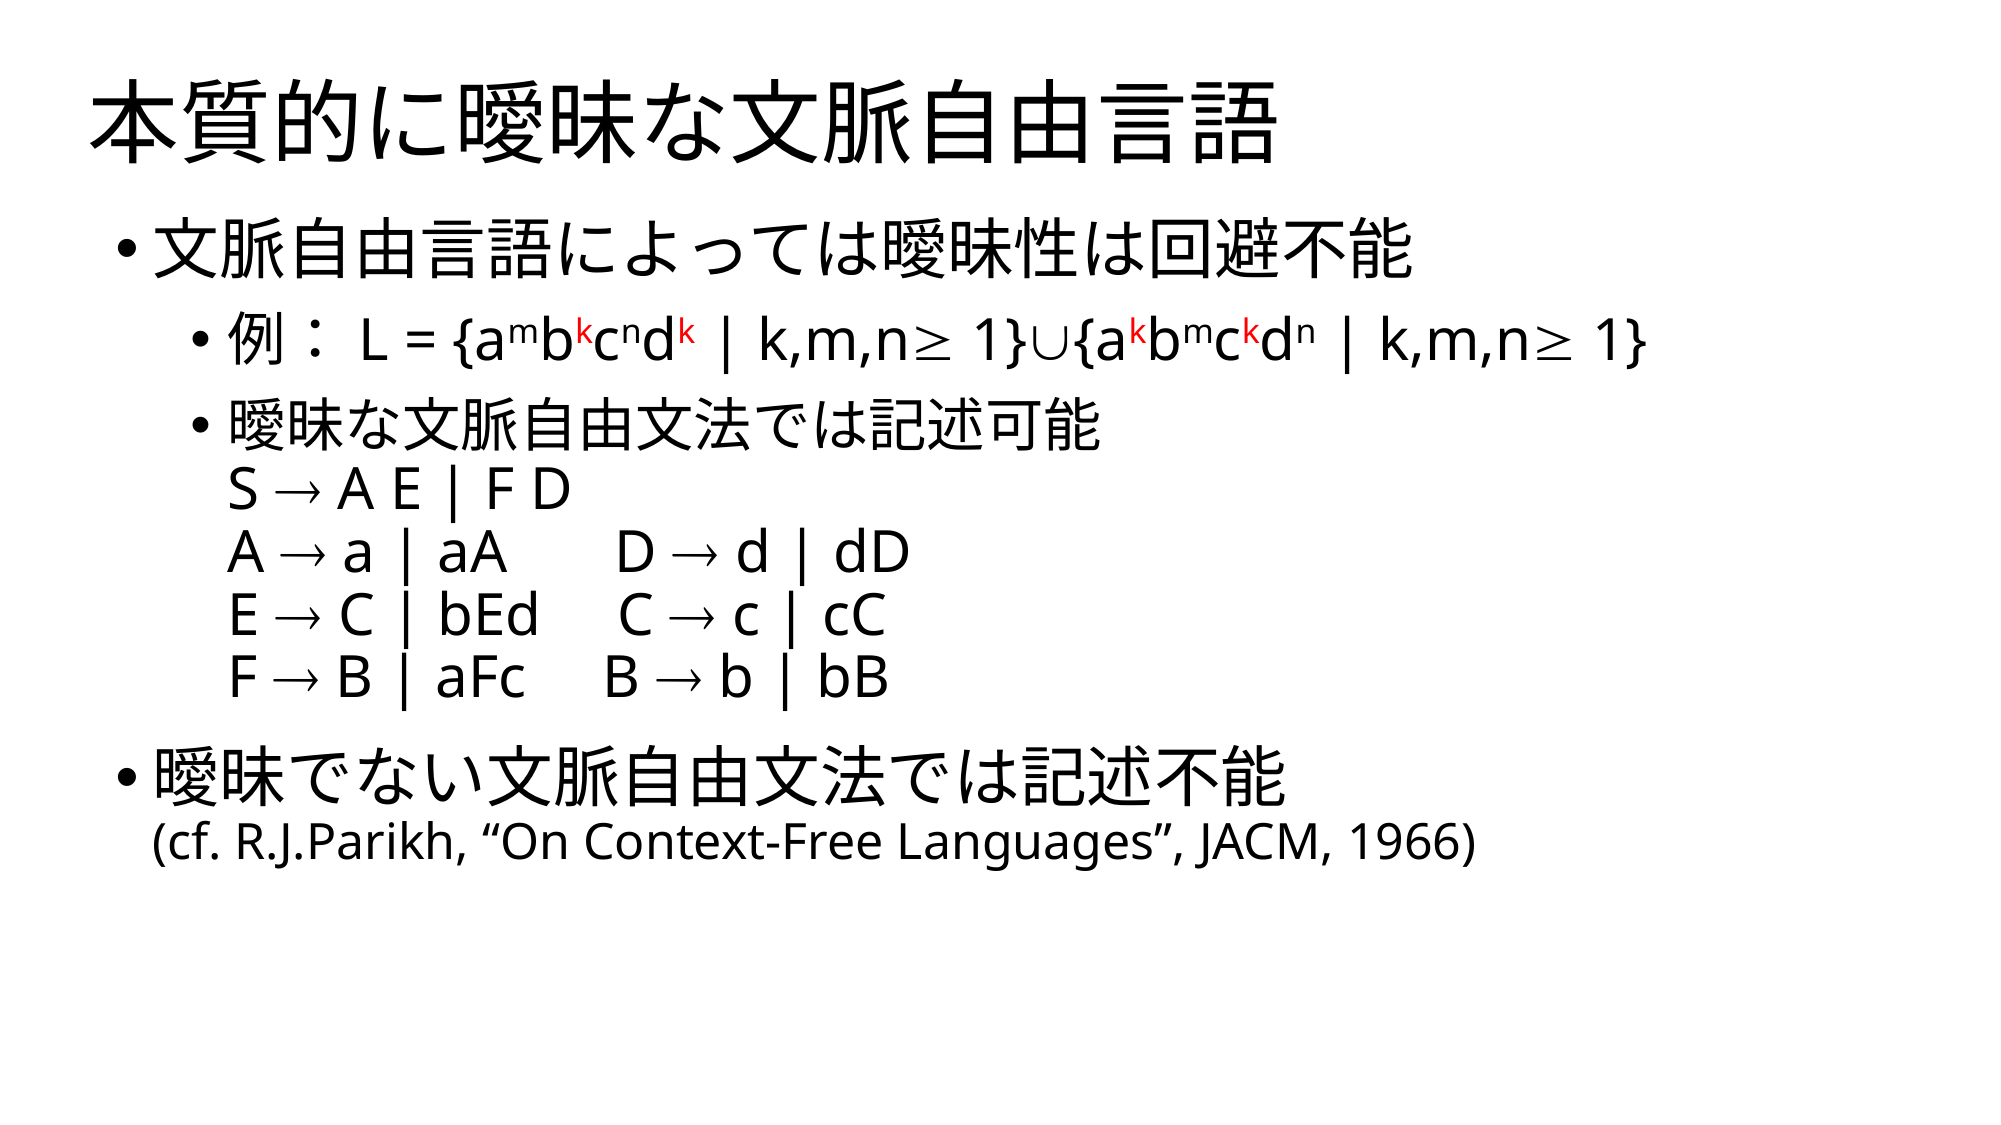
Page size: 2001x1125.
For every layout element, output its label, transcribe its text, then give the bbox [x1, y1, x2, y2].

list 文脈自由言語によっては曖昧性は回避不能 例：L = {ambkcndk | k,m,n 1}{akbmckdn | k,m,n 1} 曖昧な文脈自由文法では記述可能 S  A E | F D A  a | aA D  d | dD E  C | bEd C  c | cC F  B | aFc B  b | bB 曖昧でない文脈自由文法では記述不能 (cf. R.J.Parikh, “On Context-Free Languages”, JACM, 1966) [100, 208, 1946, 1086]
title 本質的に曖昧な文脈自由言語 [72, 17, 1914, 236]
